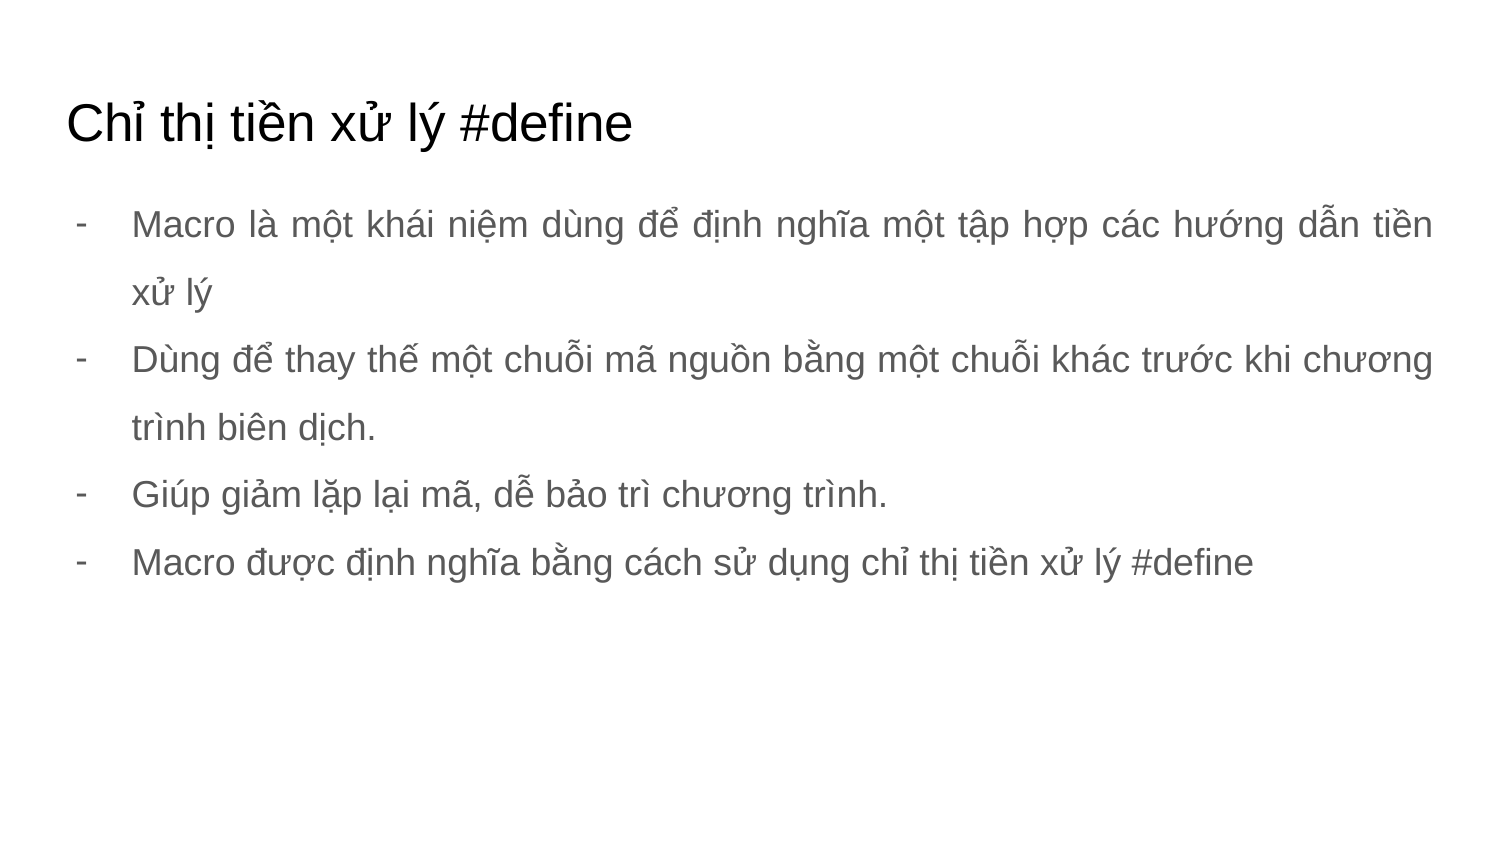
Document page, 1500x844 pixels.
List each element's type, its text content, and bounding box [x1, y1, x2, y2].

title Chỉ thị tiền xử lý #define [51, 72, 1449, 162]
text_box Macro là một khái niệm dùng để định nghĩa một tập hợp các hướng dẫn tiền xử lý Dùng để thay thế một chuỗi mã nguồn bằng một chuỗi khác trước khi chương trình biên dịch. Giúp giảm lặp lại mã, dễ bảo trì chương trình. Macro được định nghĩa bằng cách sử dụng chỉ thị tiền xử lý #define [41, 162, 1449, 579]
